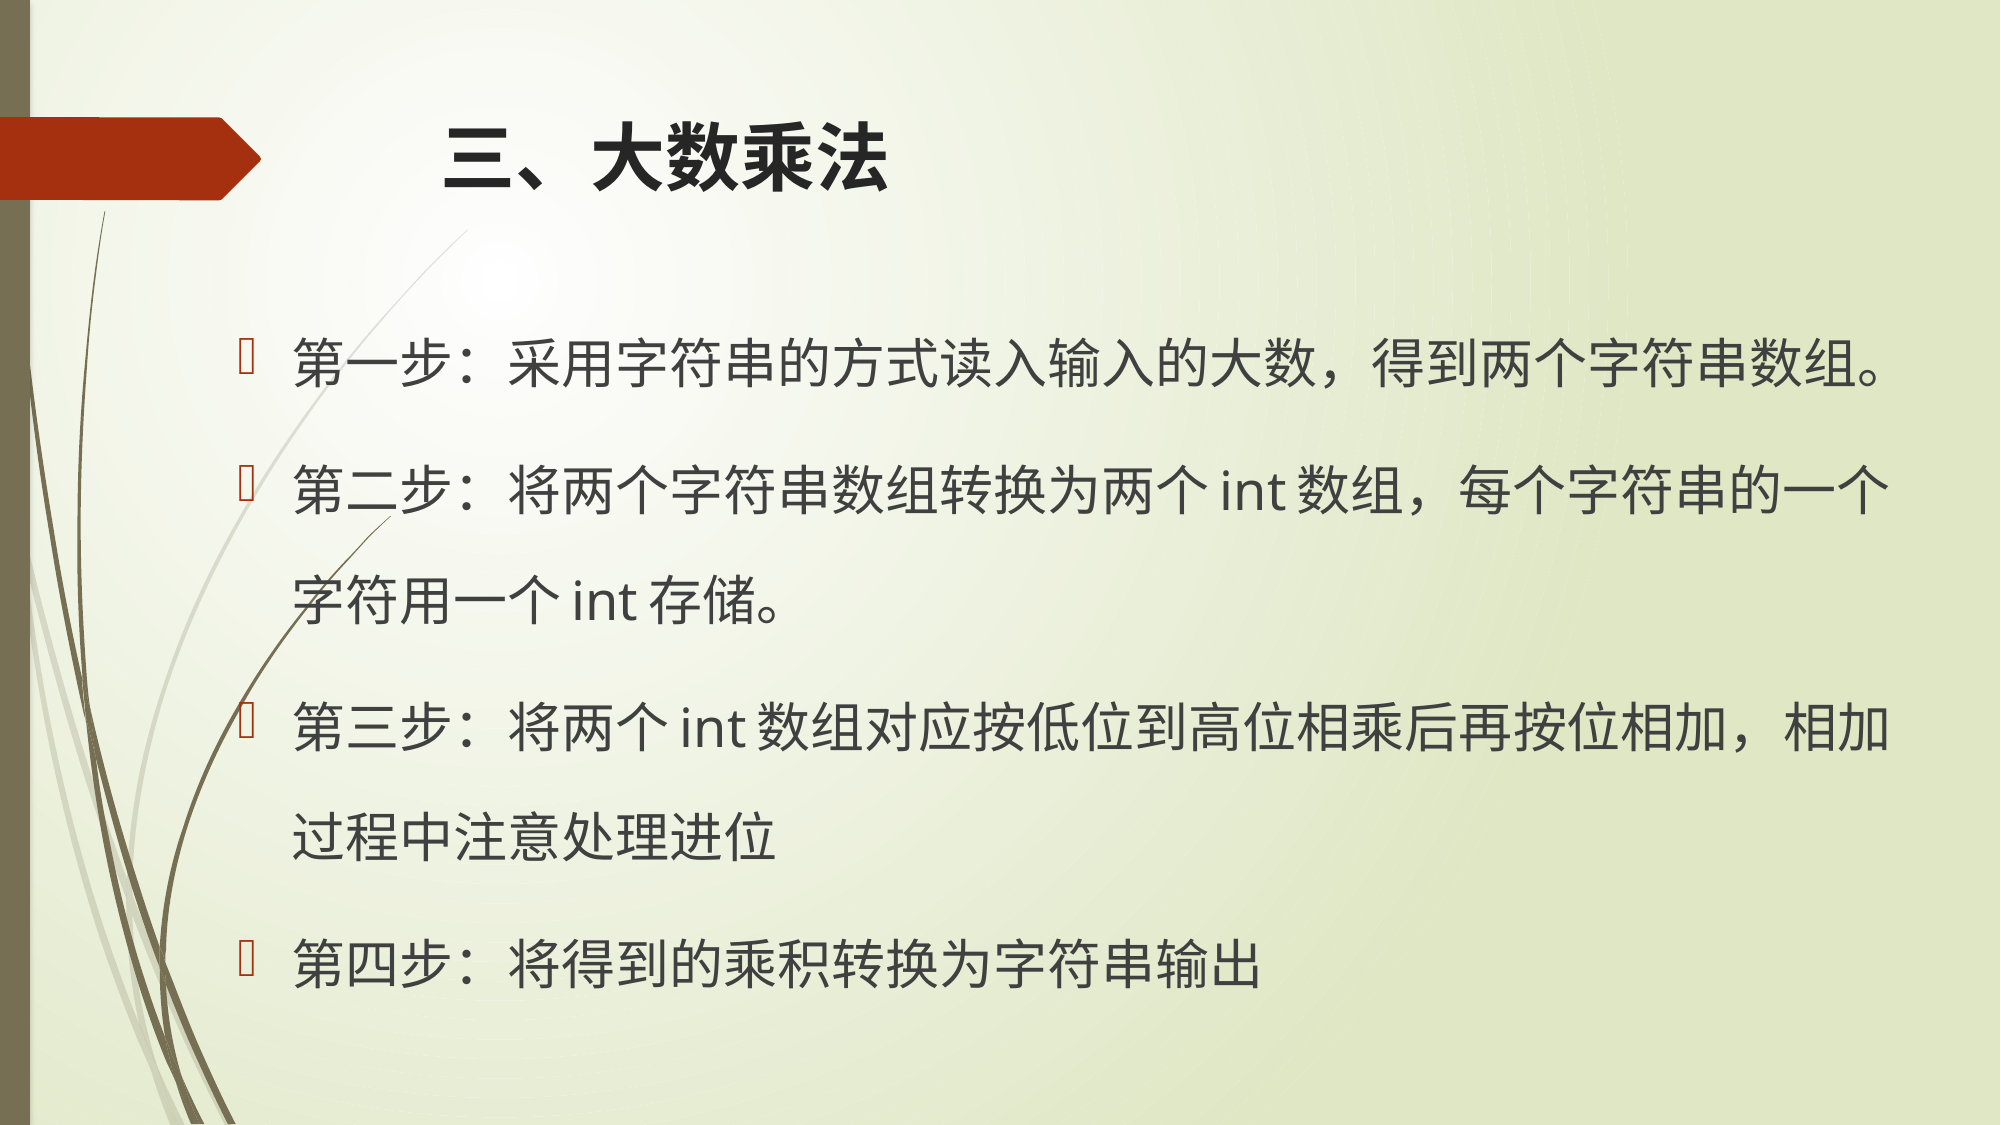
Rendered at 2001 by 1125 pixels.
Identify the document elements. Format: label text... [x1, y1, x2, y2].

title 三、大数乘法 [425, 102, 1888, 276]
list 第一步：采用字符串的方式读入输入的大数，得到两个字符串数组。 第二步：将两个字符串数组转换为两个int数组，每个字符串的一个字符用一个int存储。 第三步：将两个int数组对应按低位到高位相乘后再按位相加，相加过程中注意处理进位 第四步：将得到的乘积转换为字符串输出 [222, 276, 1942, 1076]
